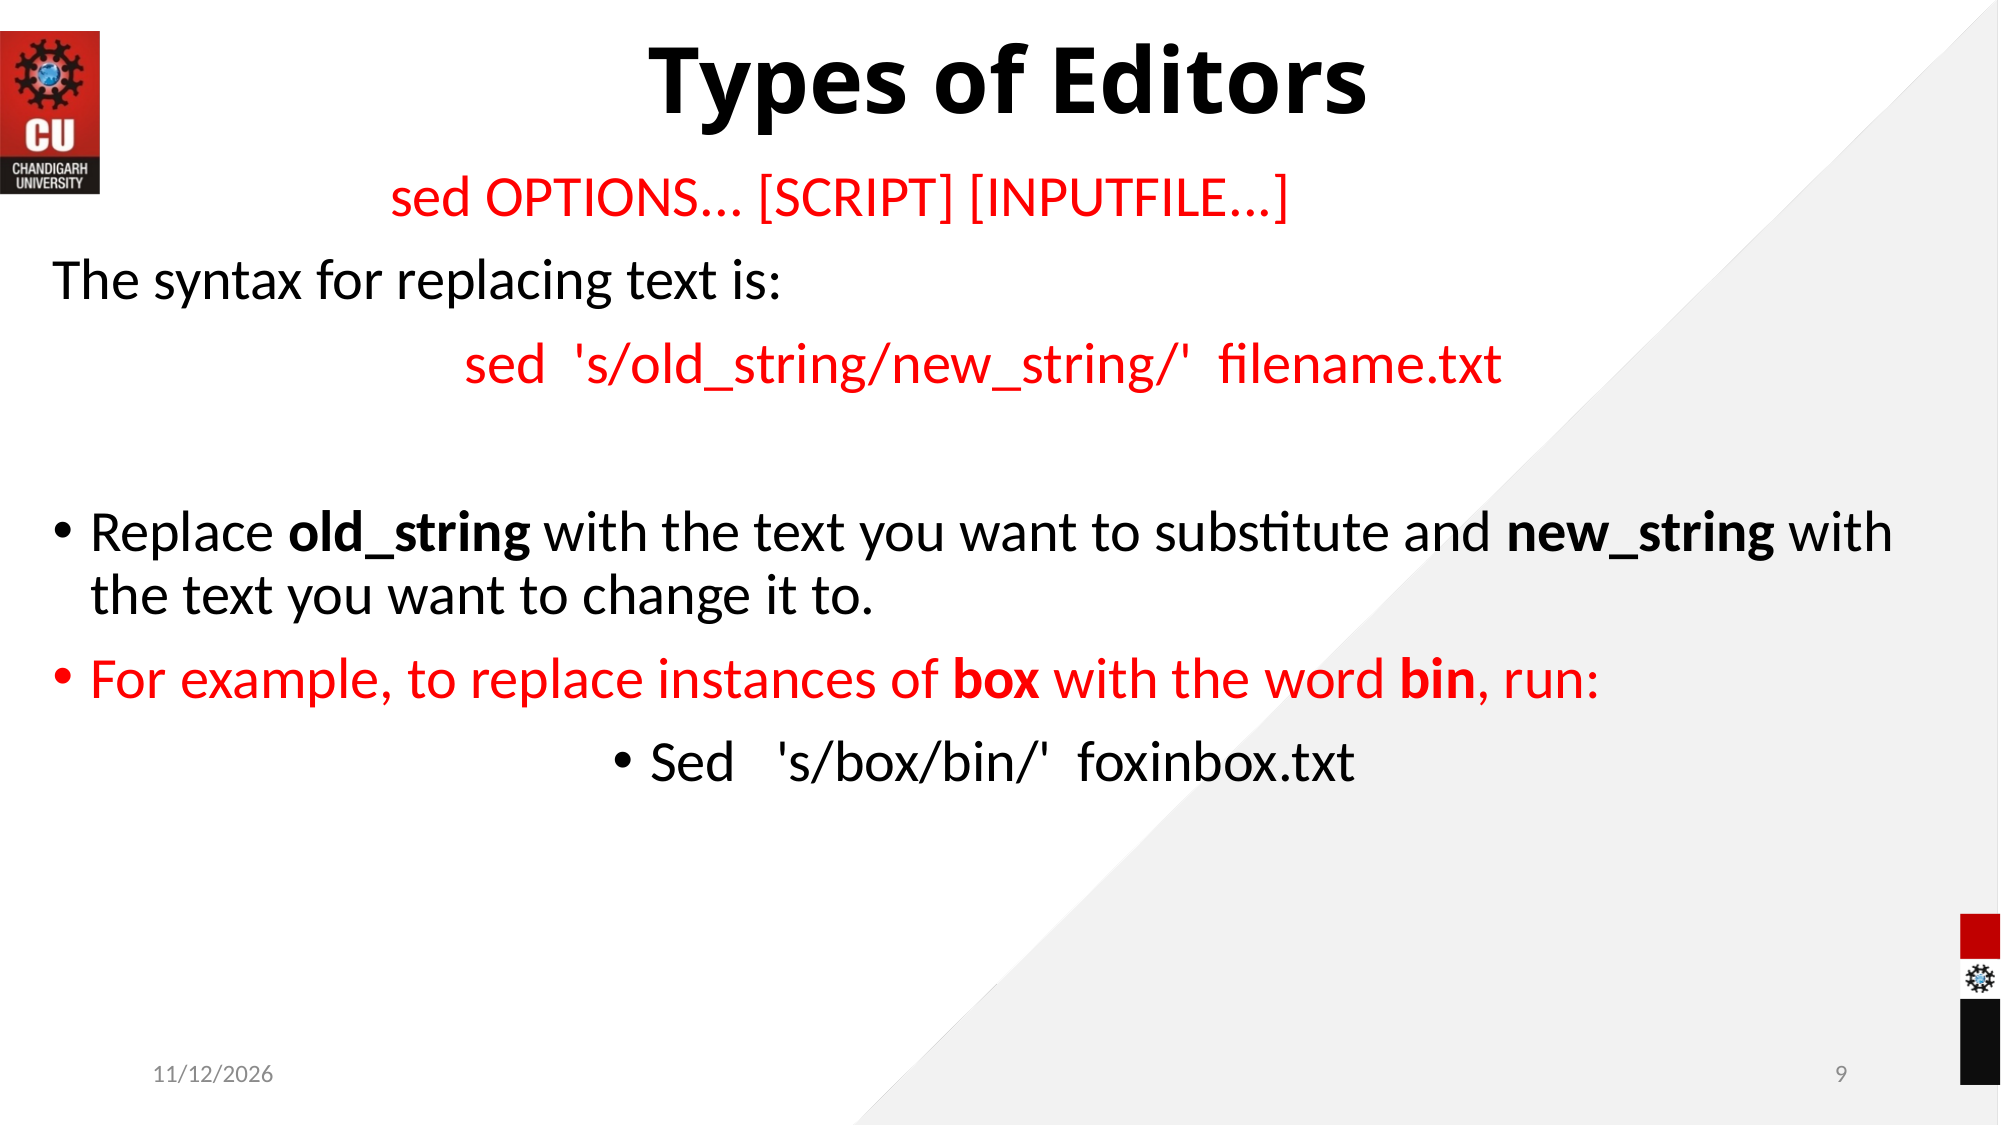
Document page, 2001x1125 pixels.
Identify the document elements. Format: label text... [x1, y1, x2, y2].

list sed OPTIONS... [SCRIPT] [INPUTFILE...] The syntax for replacing text is: sed 's/old_string/new_string/' filename.txt Replace old_string with the text you want to substitute and new_string with the text you want to change it to. For example, to replace instances of box with the word bin, run: Sed 's/box/bin/' foxinbox.txt [37, 158, 1932, 1080]
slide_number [137, 1042, 588, 1103]
slide_number 9 [1412, 1042, 1863, 1103]
title Types of Editors [158, 0, 1884, 158]
picture [0, 0, 2001, 1125]
